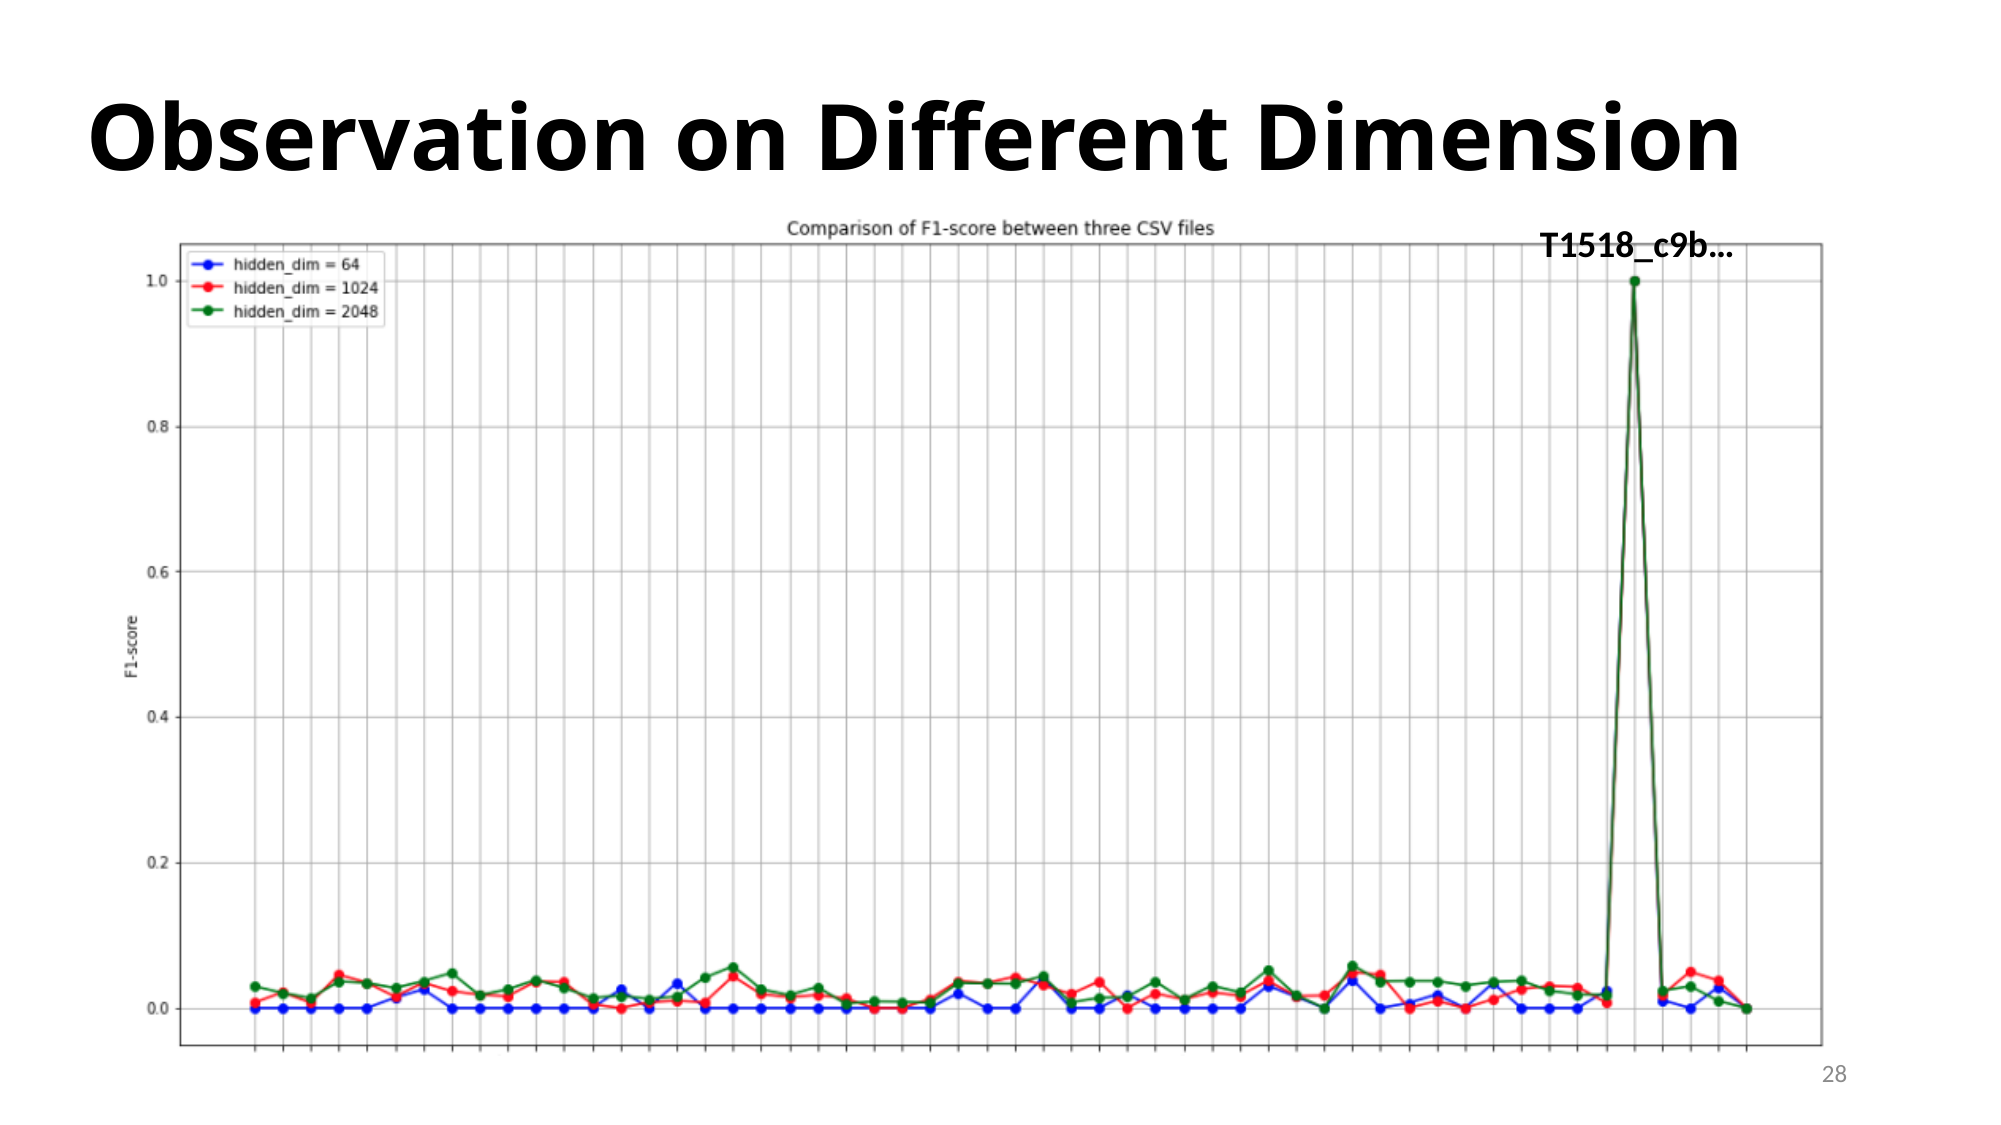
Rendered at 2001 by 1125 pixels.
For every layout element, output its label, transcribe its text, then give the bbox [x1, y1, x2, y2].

picture [104, 210, 1830, 1056]
title Observation on Different Dimension [71, 32, 1796, 250]
slide_number 28 [1412, 1042, 1863, 1103]
